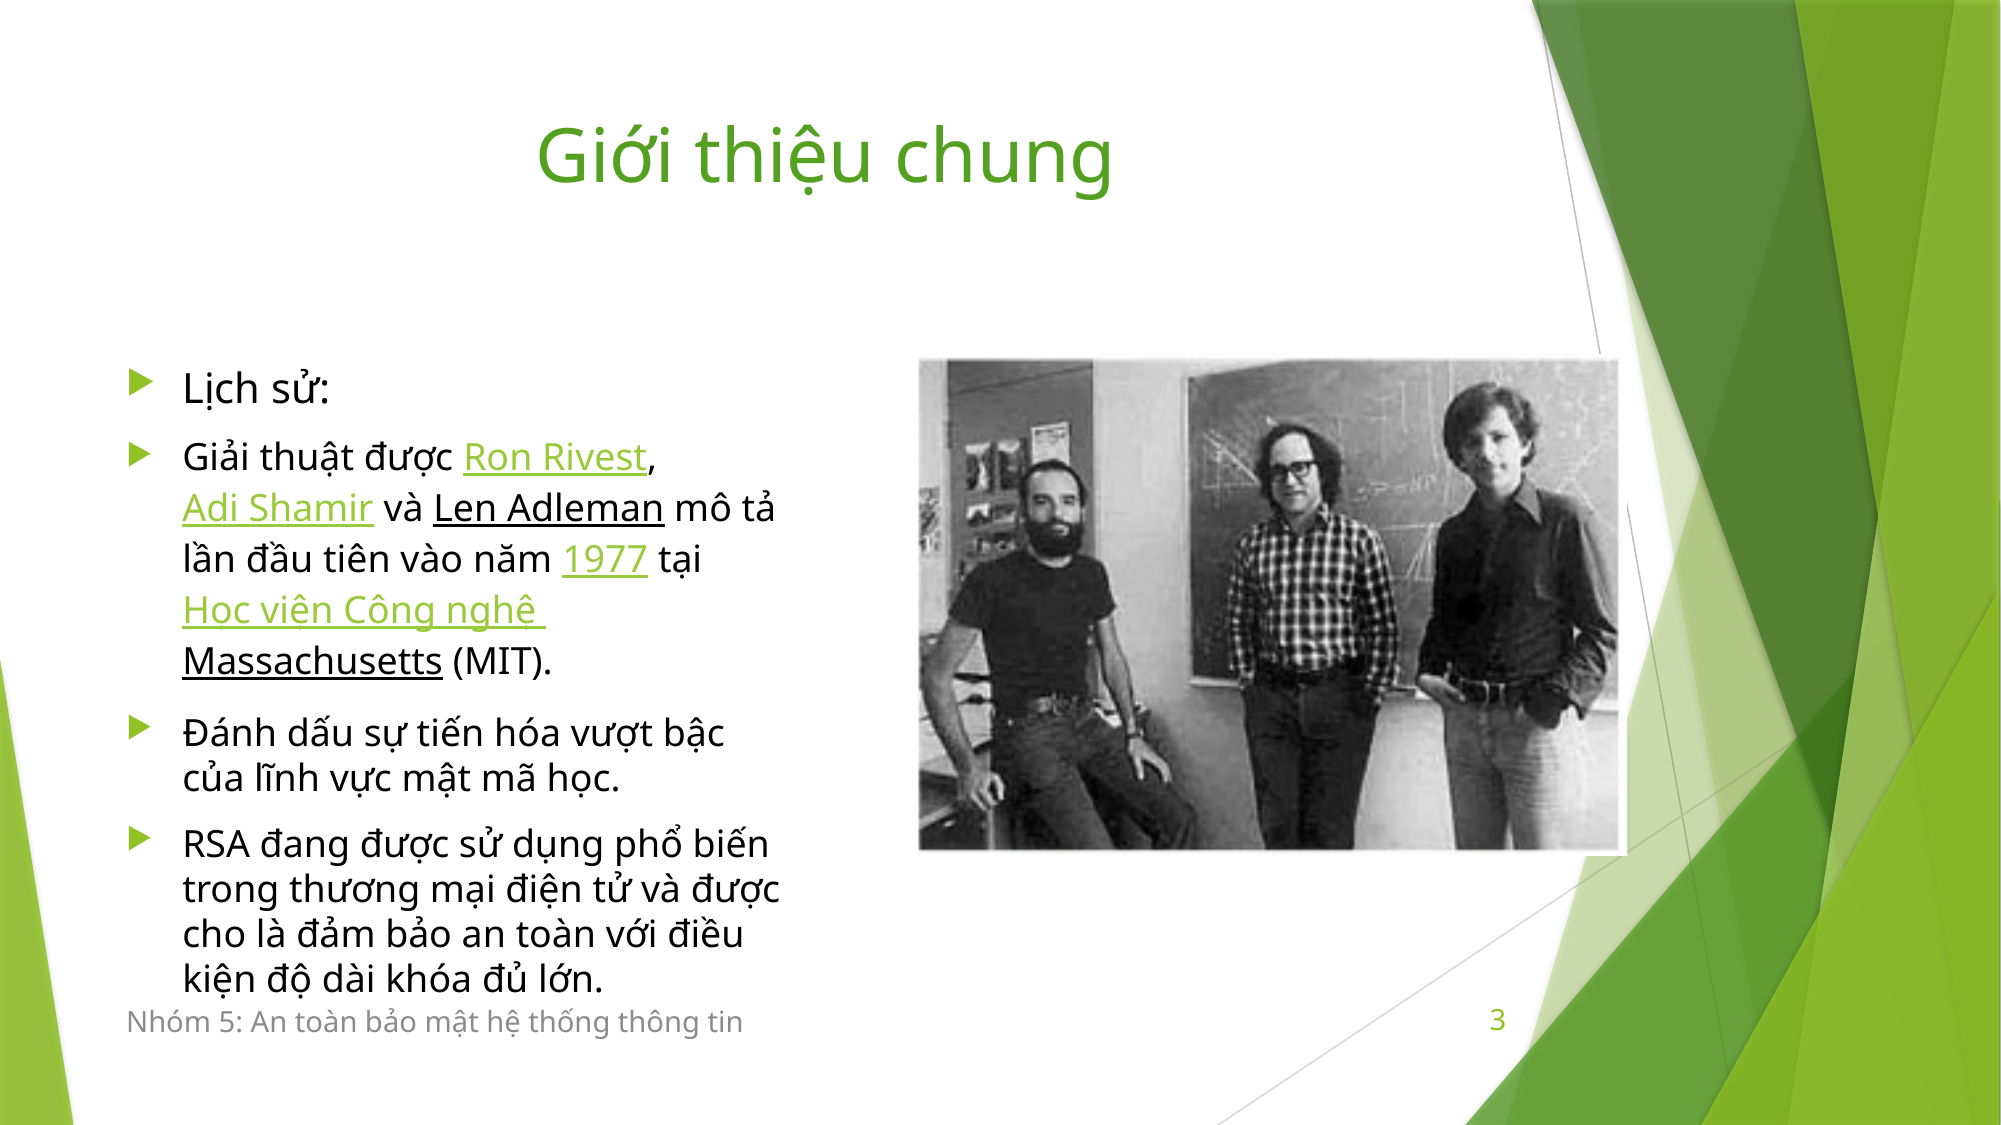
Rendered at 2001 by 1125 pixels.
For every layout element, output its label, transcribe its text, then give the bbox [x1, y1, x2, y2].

slide_number 3 [1409, 991, 1522, 1051]
title Giới thiệu chung [111, 99, 1522, 317]
list Lịch sử: Giải thuật được Ron Rivest, Adi Shamir và Len Adleman mô tả lần đầu tiên vào năm 1977 tại Học viện Công nghệ Massachusetts (MIT). Đánh dấu sự tiến hóa vượt bậc của lĩnh vực mật mã học. RSA đang được sử dụng phổ biến trong thương mại điện tử và được cho là đảm bảo an toàn với điều kiện độ dài khóa đủ lớn. [111, 354, 798, 991]
footer Nhóm 5: An toàn bảo mật hệ thống thông tin [111, 991, 1145, 1051]
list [916, 353, 1628, 857]
